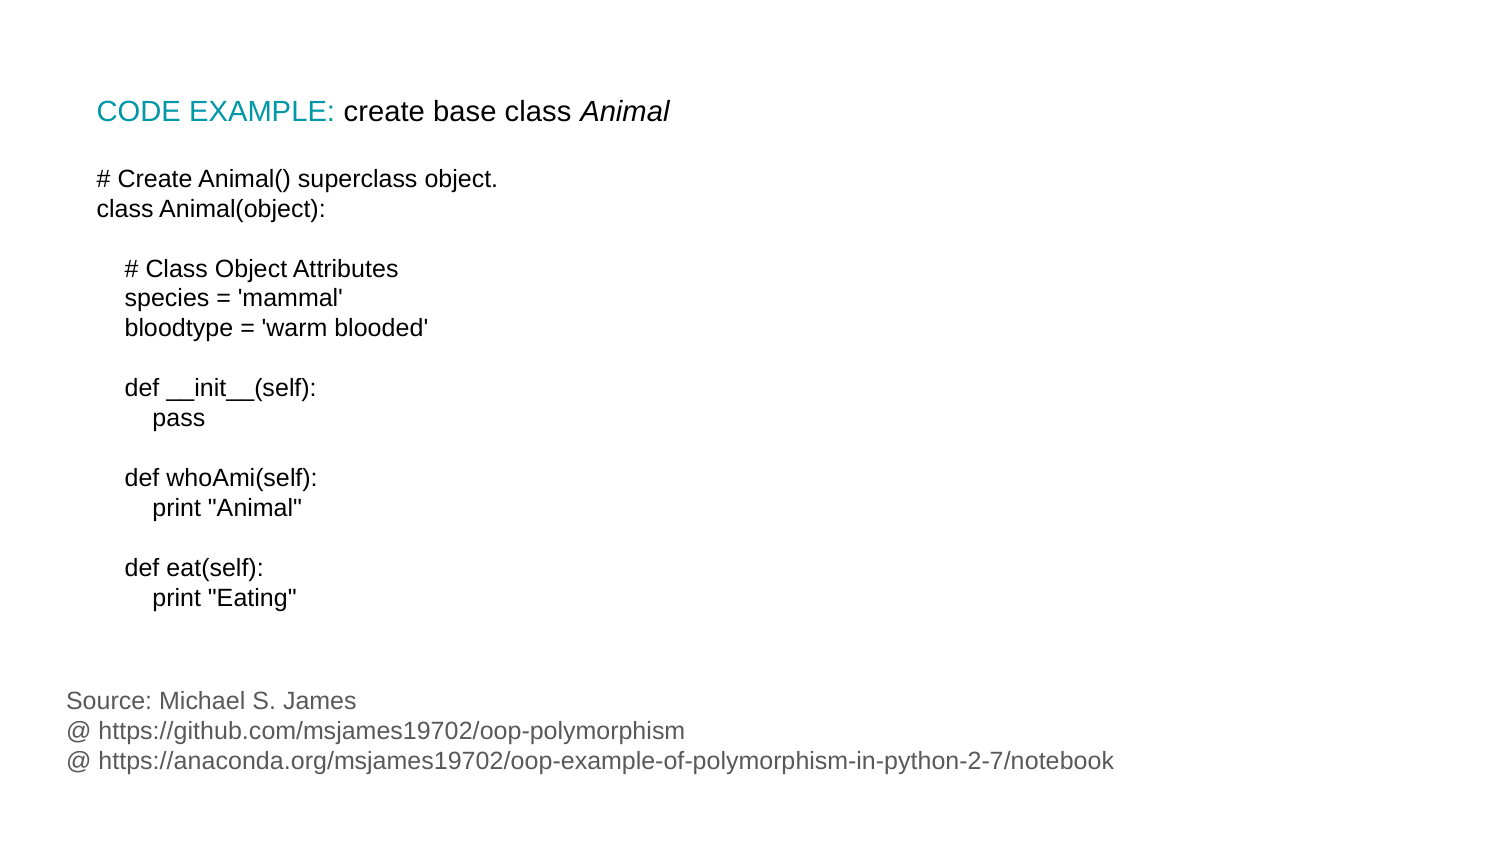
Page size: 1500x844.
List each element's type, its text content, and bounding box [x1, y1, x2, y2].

list Source: Michael S. James @ https://github.com/msjames19702/oop-polymorphism @ https://anaconda.org/msjames19702/oop-example-of-polymorphism-in-python-2-7/notebook [51, 666, 1261, 794]
text_box CODE EXAMPLE: create base class Animal # Create Animal() superclass object. class Animal(object): # Class Object Attributes species = 'mammal' bloodtype = 'warm blooded' def __init__(self): pass def whoAmi(self): print "Animal" def eat(self): print "Eating" [81, 77, 1422, 649]
